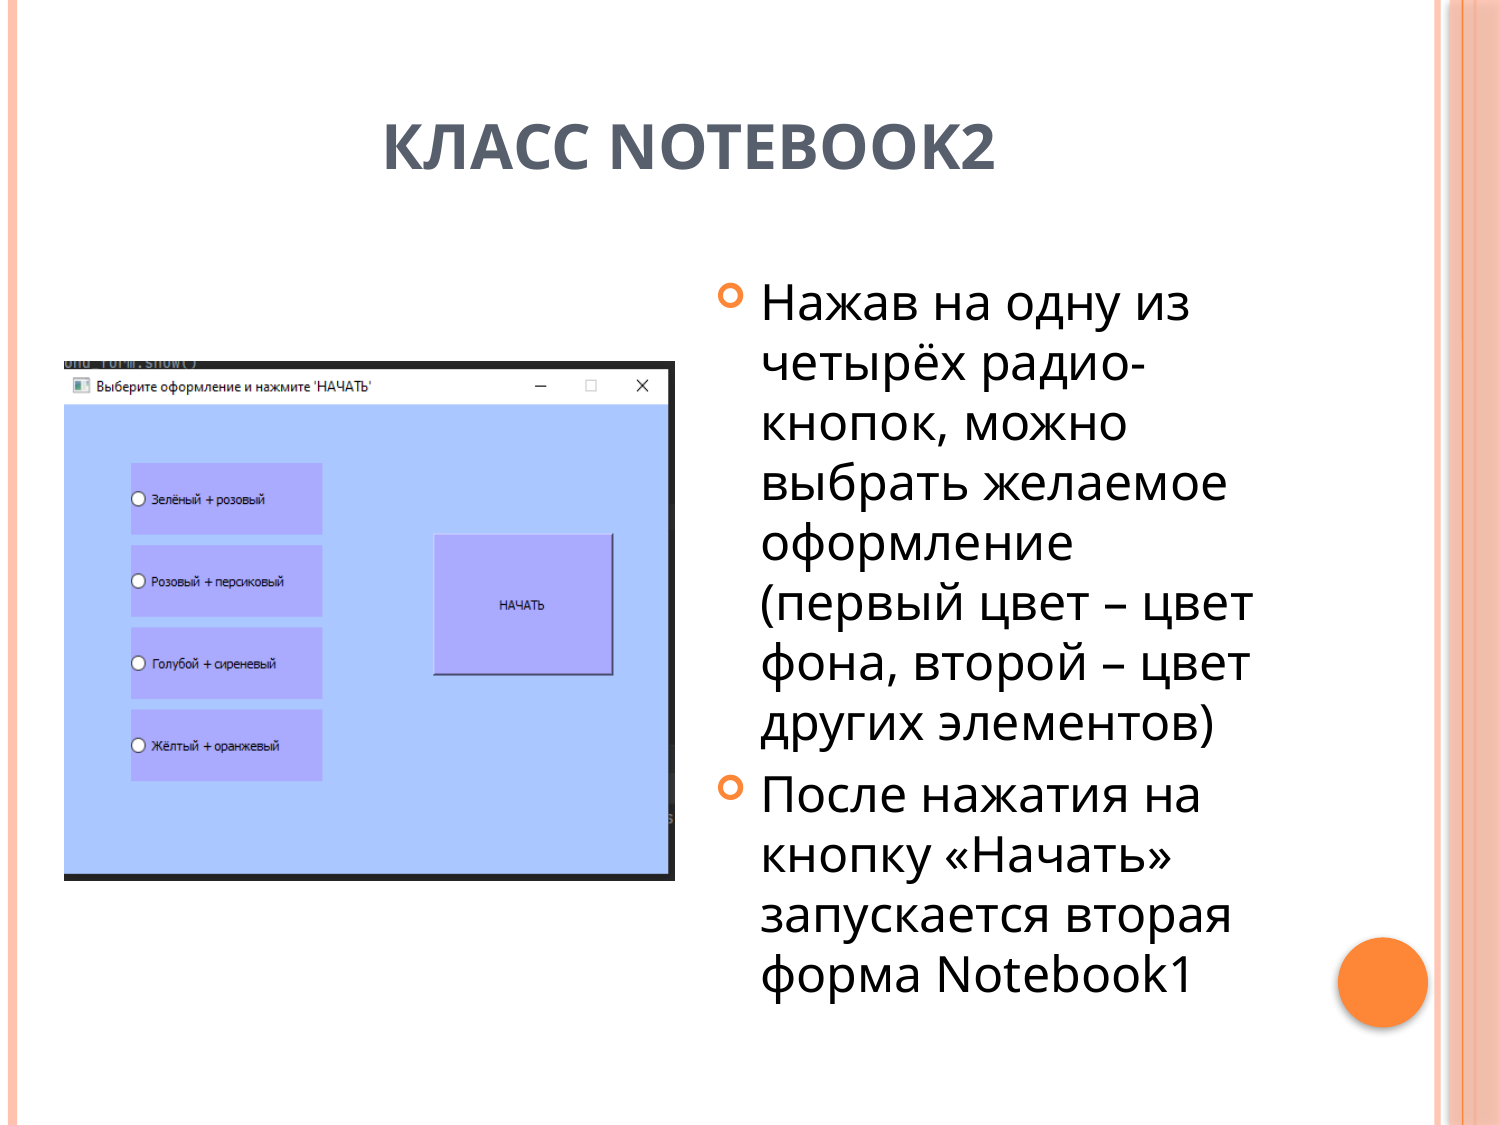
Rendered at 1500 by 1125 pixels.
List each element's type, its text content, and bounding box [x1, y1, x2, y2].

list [64, 361, 676, 882]
list Нажав на одну из четырёх радио-кнопок, можно выбрать желаемое оформление (первый цвет – цвет фона, второй – цвет других элементов) После нажатия на кнопку «Начать» запускается вторая форма Notebook1 [700, 262, 1301, 1013]
title Класс Notebook2 [76, 2, 1302, 190]
